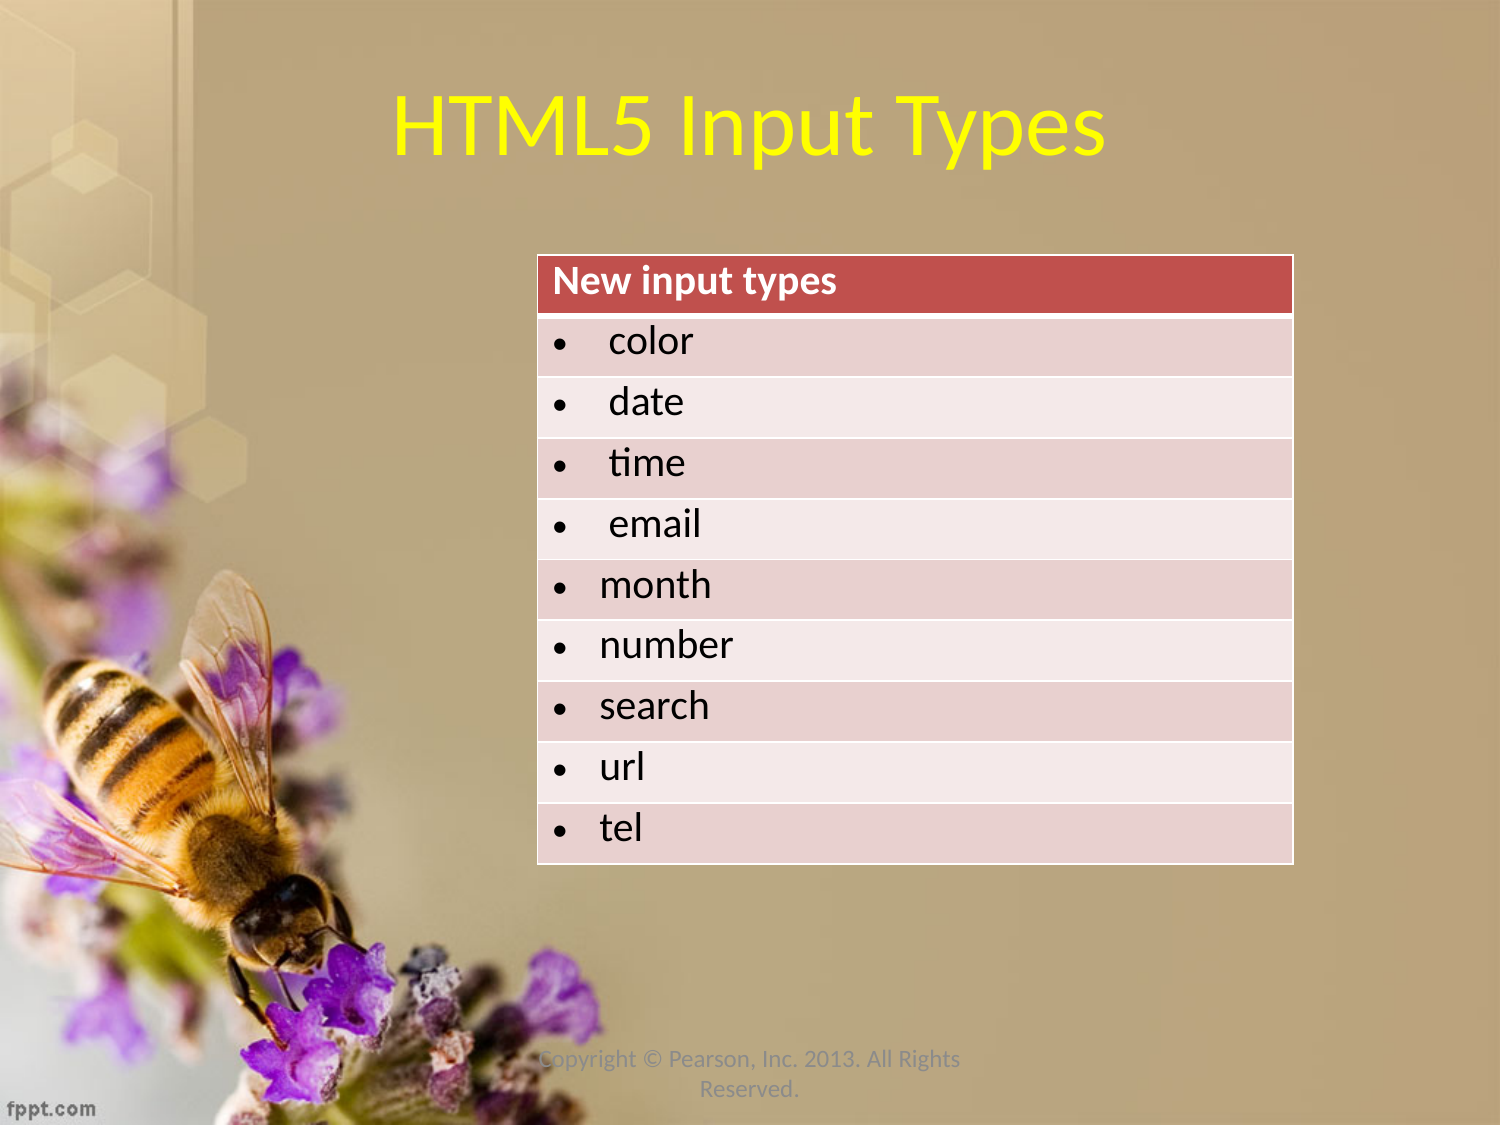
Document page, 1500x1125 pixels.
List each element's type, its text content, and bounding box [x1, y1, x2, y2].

footer Copyright © Pearson, Inc. 2013. All Rights Reserved. [512, 1042, 988, 1103]
picture [0, 0, 1500, 1125]
table_cell url [538, 743, 1292, 802]
text_box HTML5 Input Types [74, 56, 1425, 244]
table_cell email [538, 500, 1292, 559]
table_header New input types [538, 256, 1292, 313]
table_cell date [538, 378, 1292, 437]
table_cell time [538, 439, 1292, 498]
table_cell number [538, 621, 1292, 680]
table_cell month [538, 560, 1292, 619]
table_cell search [538, 682, 1292, 741]
table_cell tel [538, 804, 1292, 863]
table_cell color [538, 319, 1292, 376]
